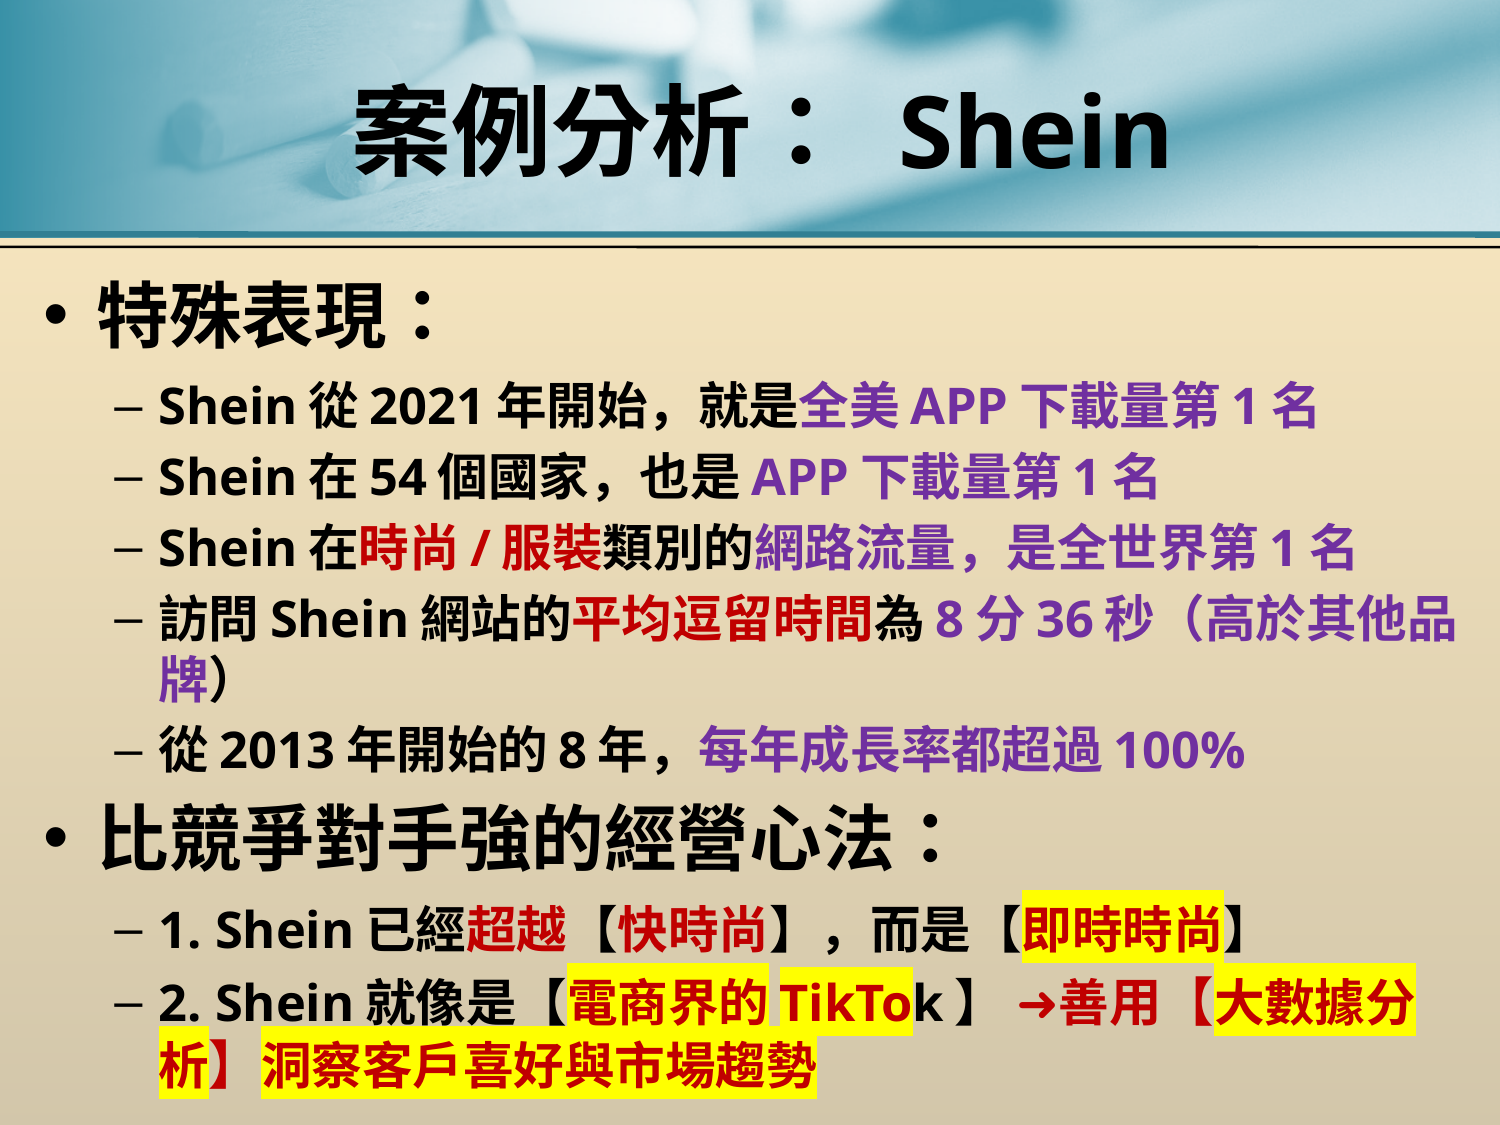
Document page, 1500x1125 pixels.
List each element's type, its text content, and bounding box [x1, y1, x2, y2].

title 案例分析： Shein [45, 24, 1481, 233]
list 特殊表現： Shein從2021年開始，就是全美APP下載量第1名 Shein在54個國家，也是APP下載量第1名 Shein在時尚/服裝類別的網路流量，是全世界第1名 訪問Shein網站的平均逗留時間為8分36秒（高於其他品牌） 從2013年開始的8年，每年成長率都超過100% 比競爭對手強的經營心法： 1. Shein已經超越【快時尚】，而是【即時時尚】 2. Shein就像是【電商界的TikTok】 ➜善用【大數據分析】洞察客戶喜好與市場趨勢 [29, 262, 1481, 1103]
